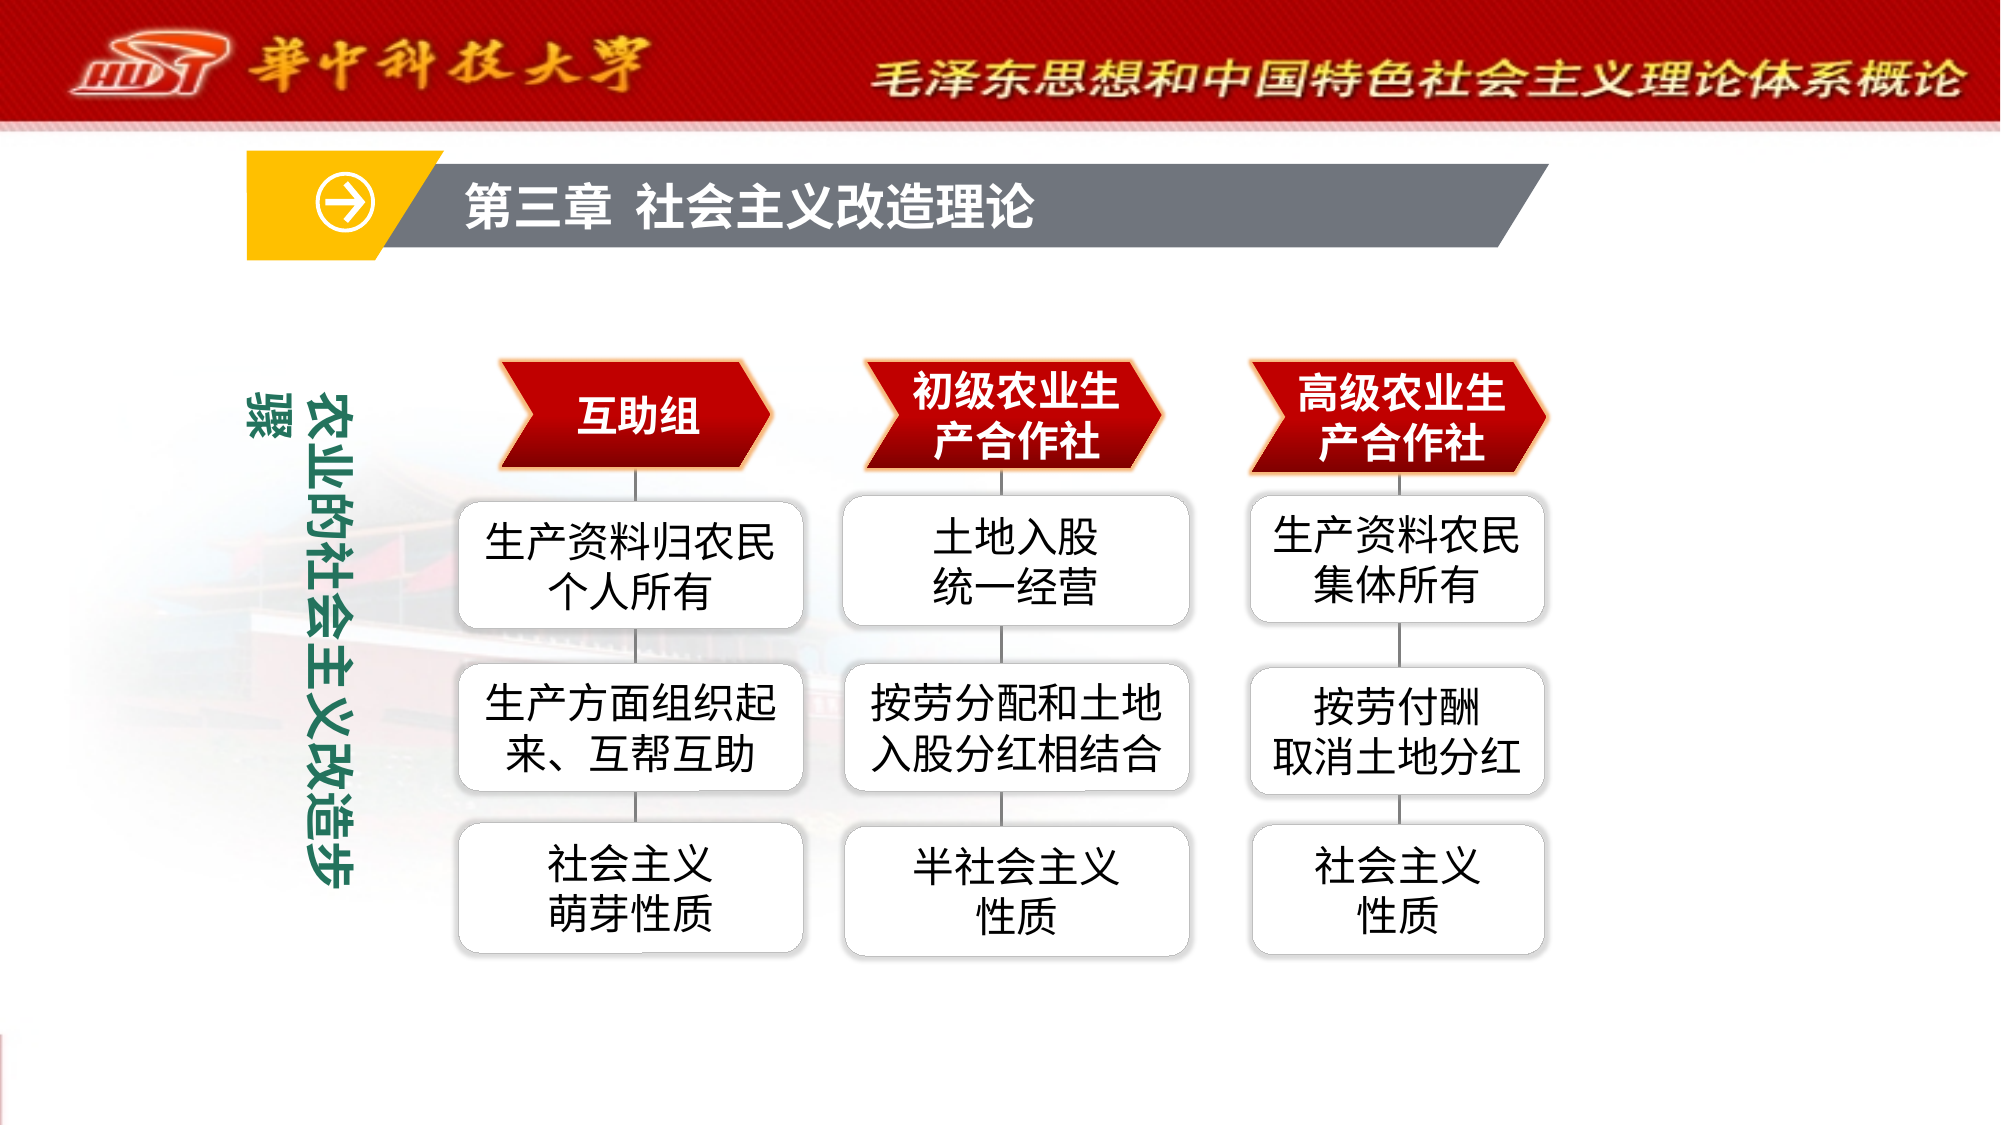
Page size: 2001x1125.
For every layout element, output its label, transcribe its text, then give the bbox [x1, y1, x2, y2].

text_box 农业的社会主义改造步骤 [278, 376, 370, 951]
text_box 生产方面组织起来、互帮互助 [640, 663, 804, 792]
text_box 土地入股 统一经营 [842, 495, 997, 626]
text_box 高级农业生产合作社 [1252, 361, 1547, 473]
text_box 生产资料归农民个人所有 [640, 501, 804, 629]
text_box 生产资料农民集体所有 [1404, 495, 1545, 623]
text_box 按劳付酬 取消土地分红 [1250, 667, 1394, 795]
text_box 按劳分配和土地入股分红相结合 [1005, 663, 1190, 792]
text_box 生产资料归农民个人所有 [458, 501, 631, 629]
text_box 按劳分配和土地入股分红相结合 [844, 663, 997, 792]
text_box [246, 150, 445, 261]
text_box 生产资料农民集体所有 [1250, 495, 1394, 623]
text_box 互助组 [501, 361, 771, 468]
text_box 生产方面组织起来、互帮互助 [458, 663, 631, 792]
text_box 社会主义 萌芽性质 [458, 822, 804, 954]
text_box [315, 171, 375, 233]
text_box 第三章 社会主义改造理论 [448, 167, 1051, 243]
text_box 土地入股 统一经营 [1005, 495, 1190, 626]
text_box 半社会主义 性质 [844, 826, 1190, 957]
text_box 社会主义 性质 [1252, 824, 1545, 955]
text_box 按劳付酬 取消土地分红 [1404, 667, 1545, 795]
text_box 初级农业生产合作社 [867, 361, 1162, 469]
text_box [384, 163, 1550, 248]
picture [0, 0, 2001, 1125]
